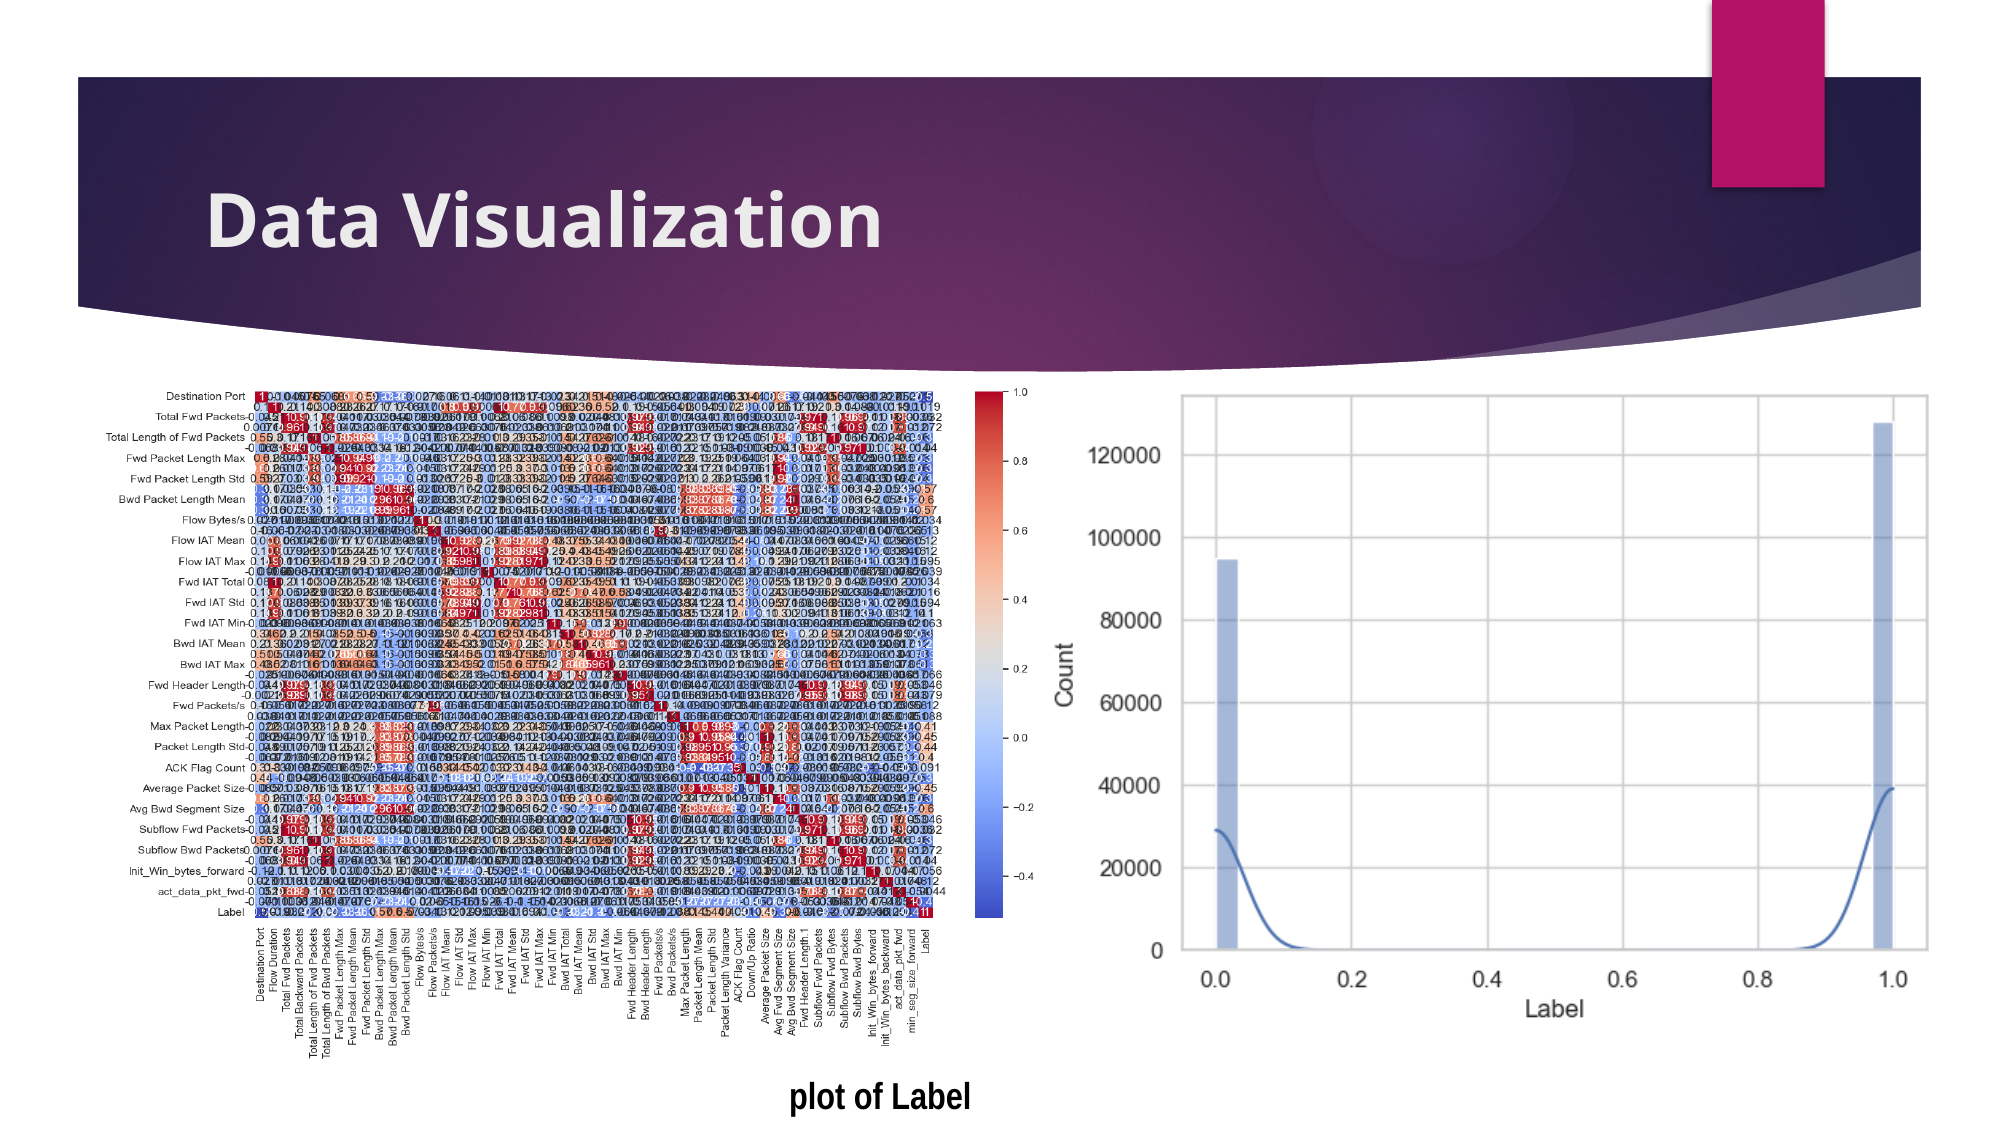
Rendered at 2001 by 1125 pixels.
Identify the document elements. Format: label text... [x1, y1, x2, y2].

text_box plot of Label [774, 1074, 987, 1125]
picture [1040, 380, 1941, 1037]
title Data Visualization [189, 159, 1627, 276]
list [98, 380, 1041, 1065]
